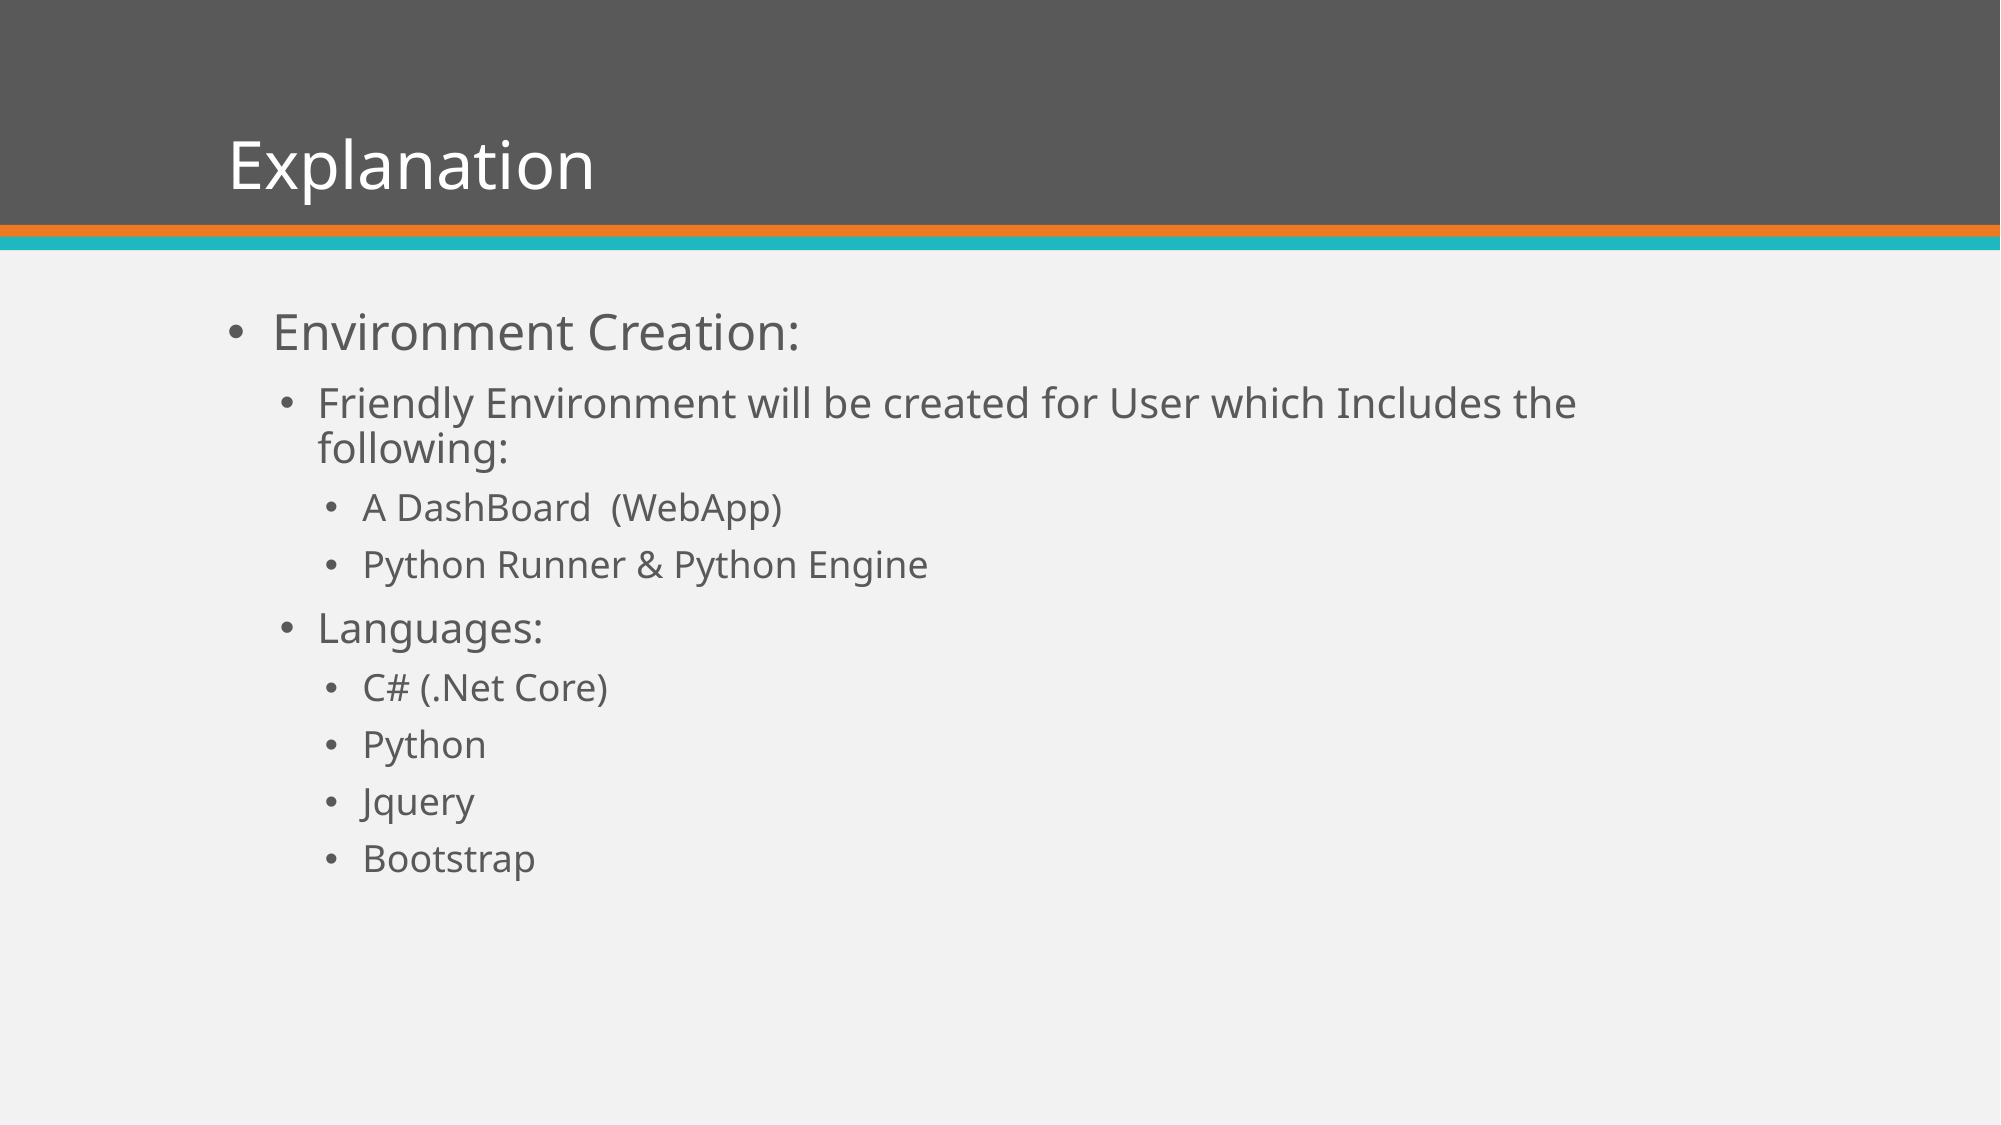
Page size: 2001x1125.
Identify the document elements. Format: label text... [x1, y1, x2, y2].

title Explanation [212, 41, 1788, 212]
list Environment Creation: Friendly Environment will be created for User which Includes the following: A DashBoard (WebApp) Python Runner & Python Engine Languages: C# (.Net Core) Python Jquery Bootstrap [212, 299, 1788, 1013]
